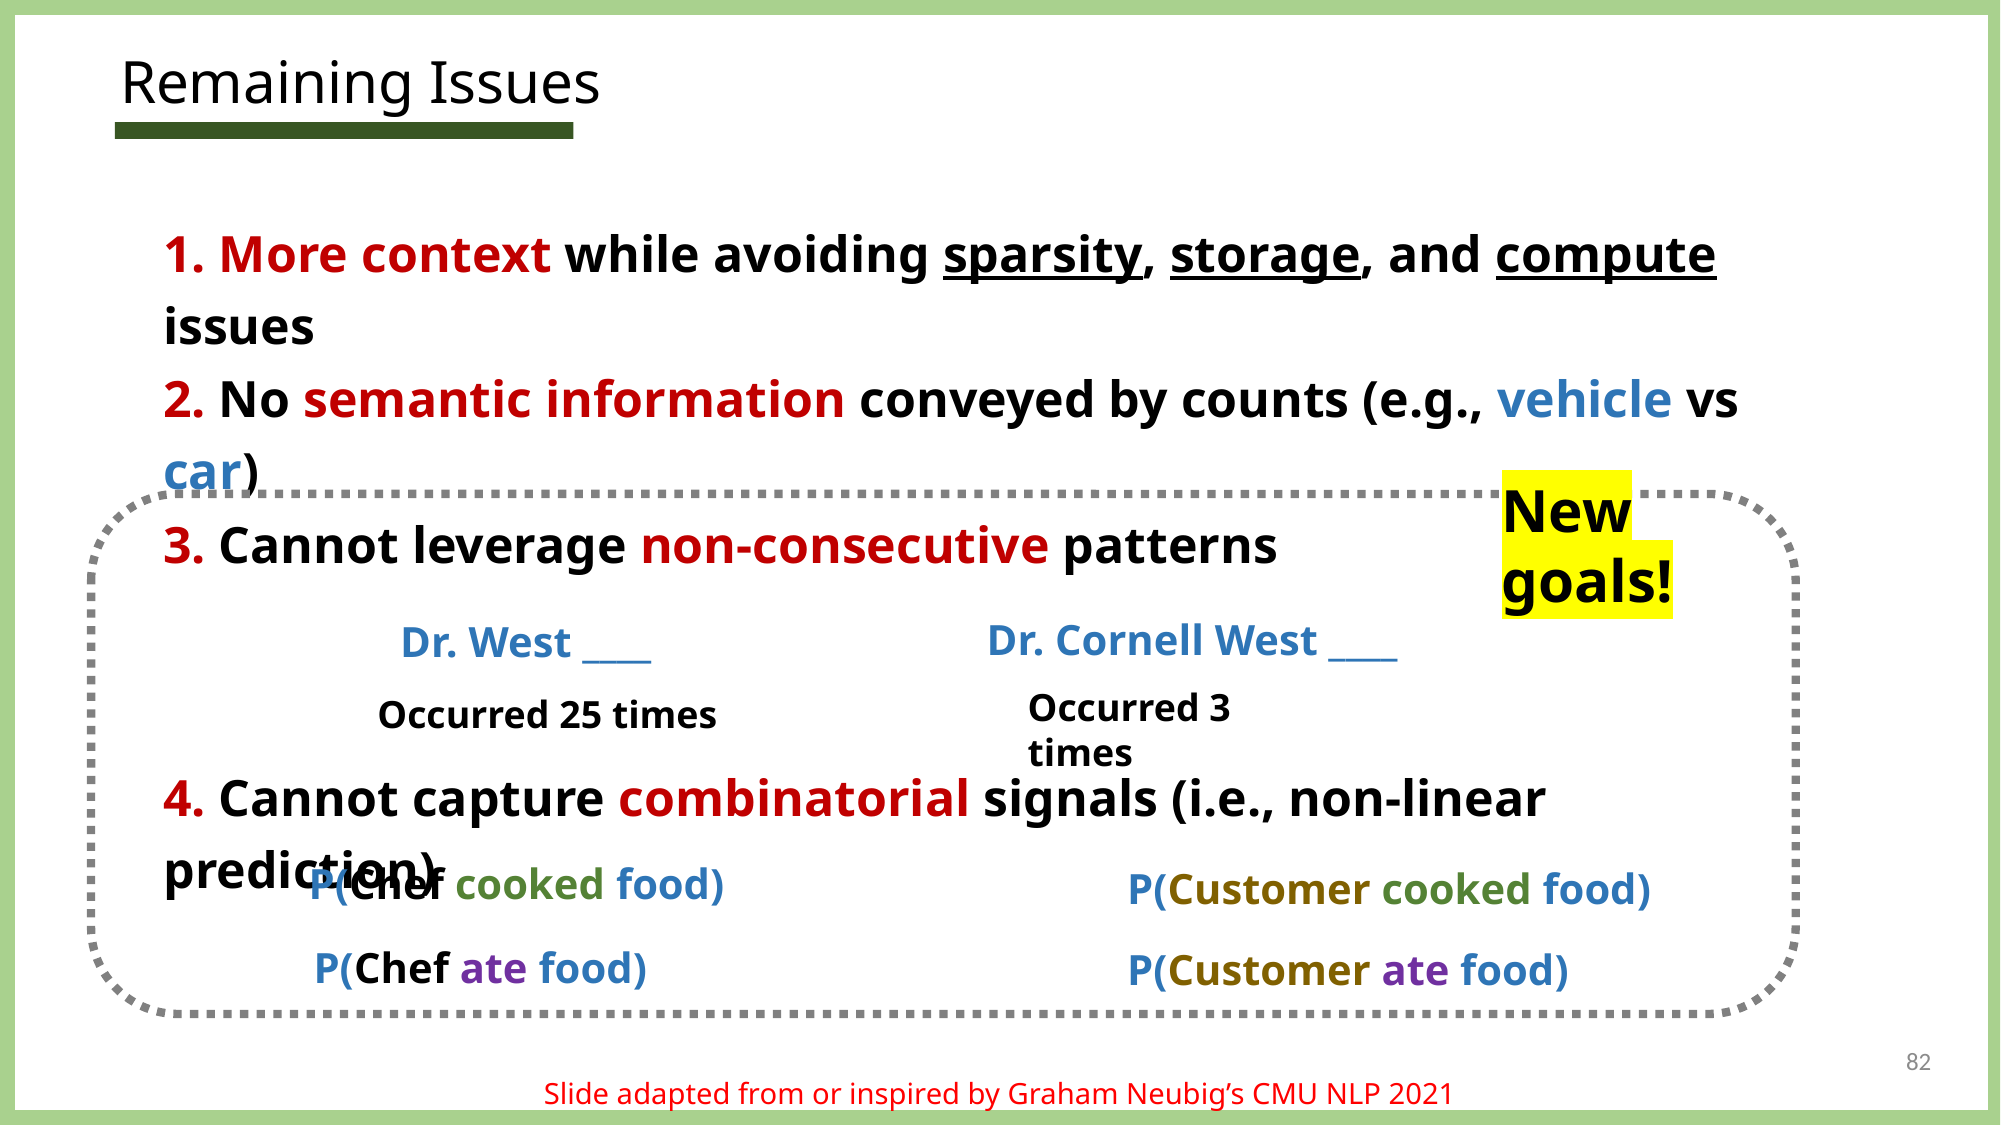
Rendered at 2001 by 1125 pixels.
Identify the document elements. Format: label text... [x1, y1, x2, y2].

text_box Slide adapted from or inspired by Graham Neubig’s CMU NLP 2021 [228, 1060, 1771, 1121]
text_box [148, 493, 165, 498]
text_box 2. No semantic information conveyed by counts (e.g., vehicle vs car) [148, 348, 1796, 463]
slide_number 82 [1496, 1030, 1947, 1091]
text_box 1. More context while avoiding sparsity, storage, and compute issues [148, 203, 1796, 318]
text_box New goals! [1487, 466, 1816, 621]
text_box [114, 121, 575, 140]
title Remaining Issues [105, 45, 1572, 237]
text_box [90, 492, 1797, 1016]
